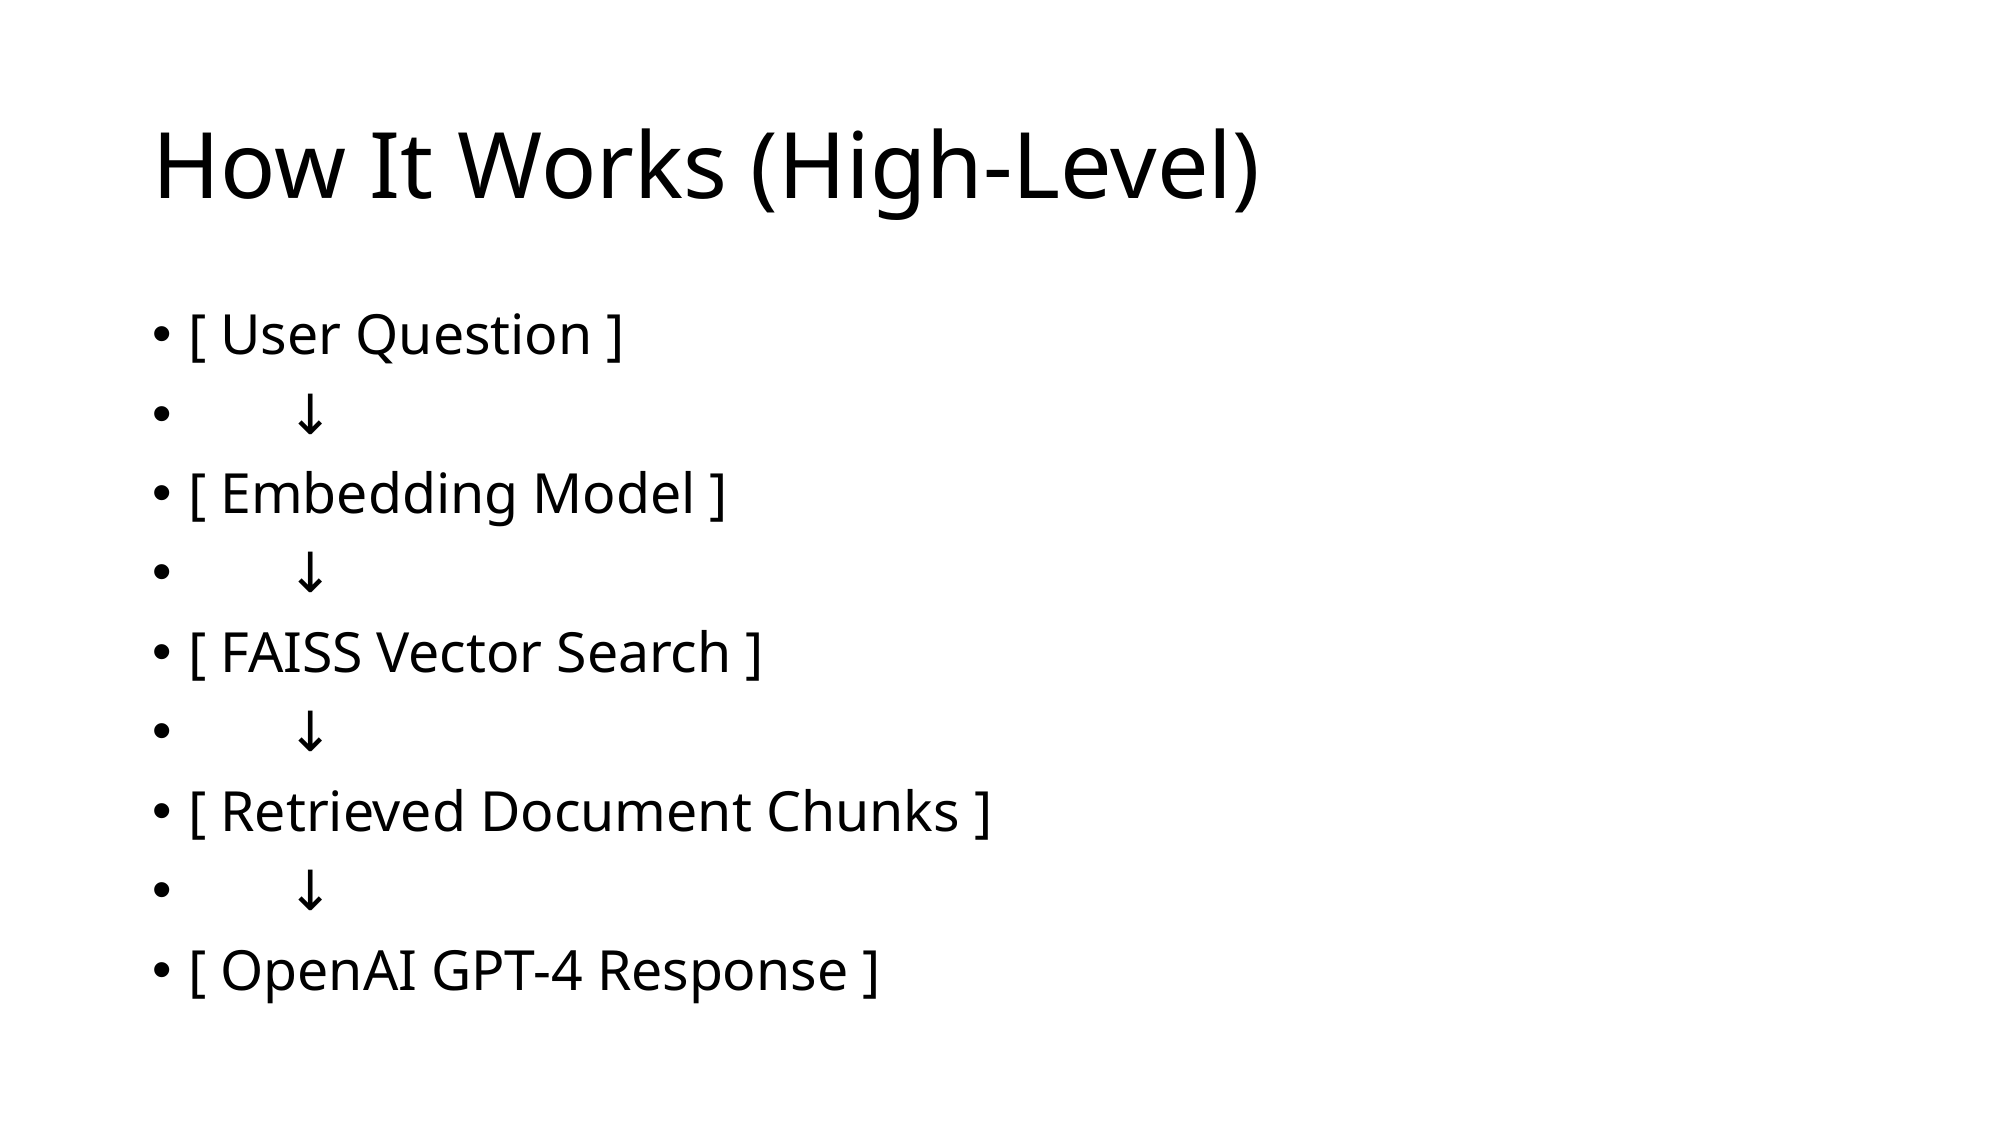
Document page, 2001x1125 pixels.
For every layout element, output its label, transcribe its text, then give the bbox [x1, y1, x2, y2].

list [ User Question ] ↓ [ Embedding Model ] ↓ [ FAISS Vector Search ] ↓ [ Retrieved Document Chunks ] ↓ [ OpenAI GPT-4 Response ] [137, 299, 1863, 1014]
title How It Works (High-Level) [137, 59, 1863, 278]
